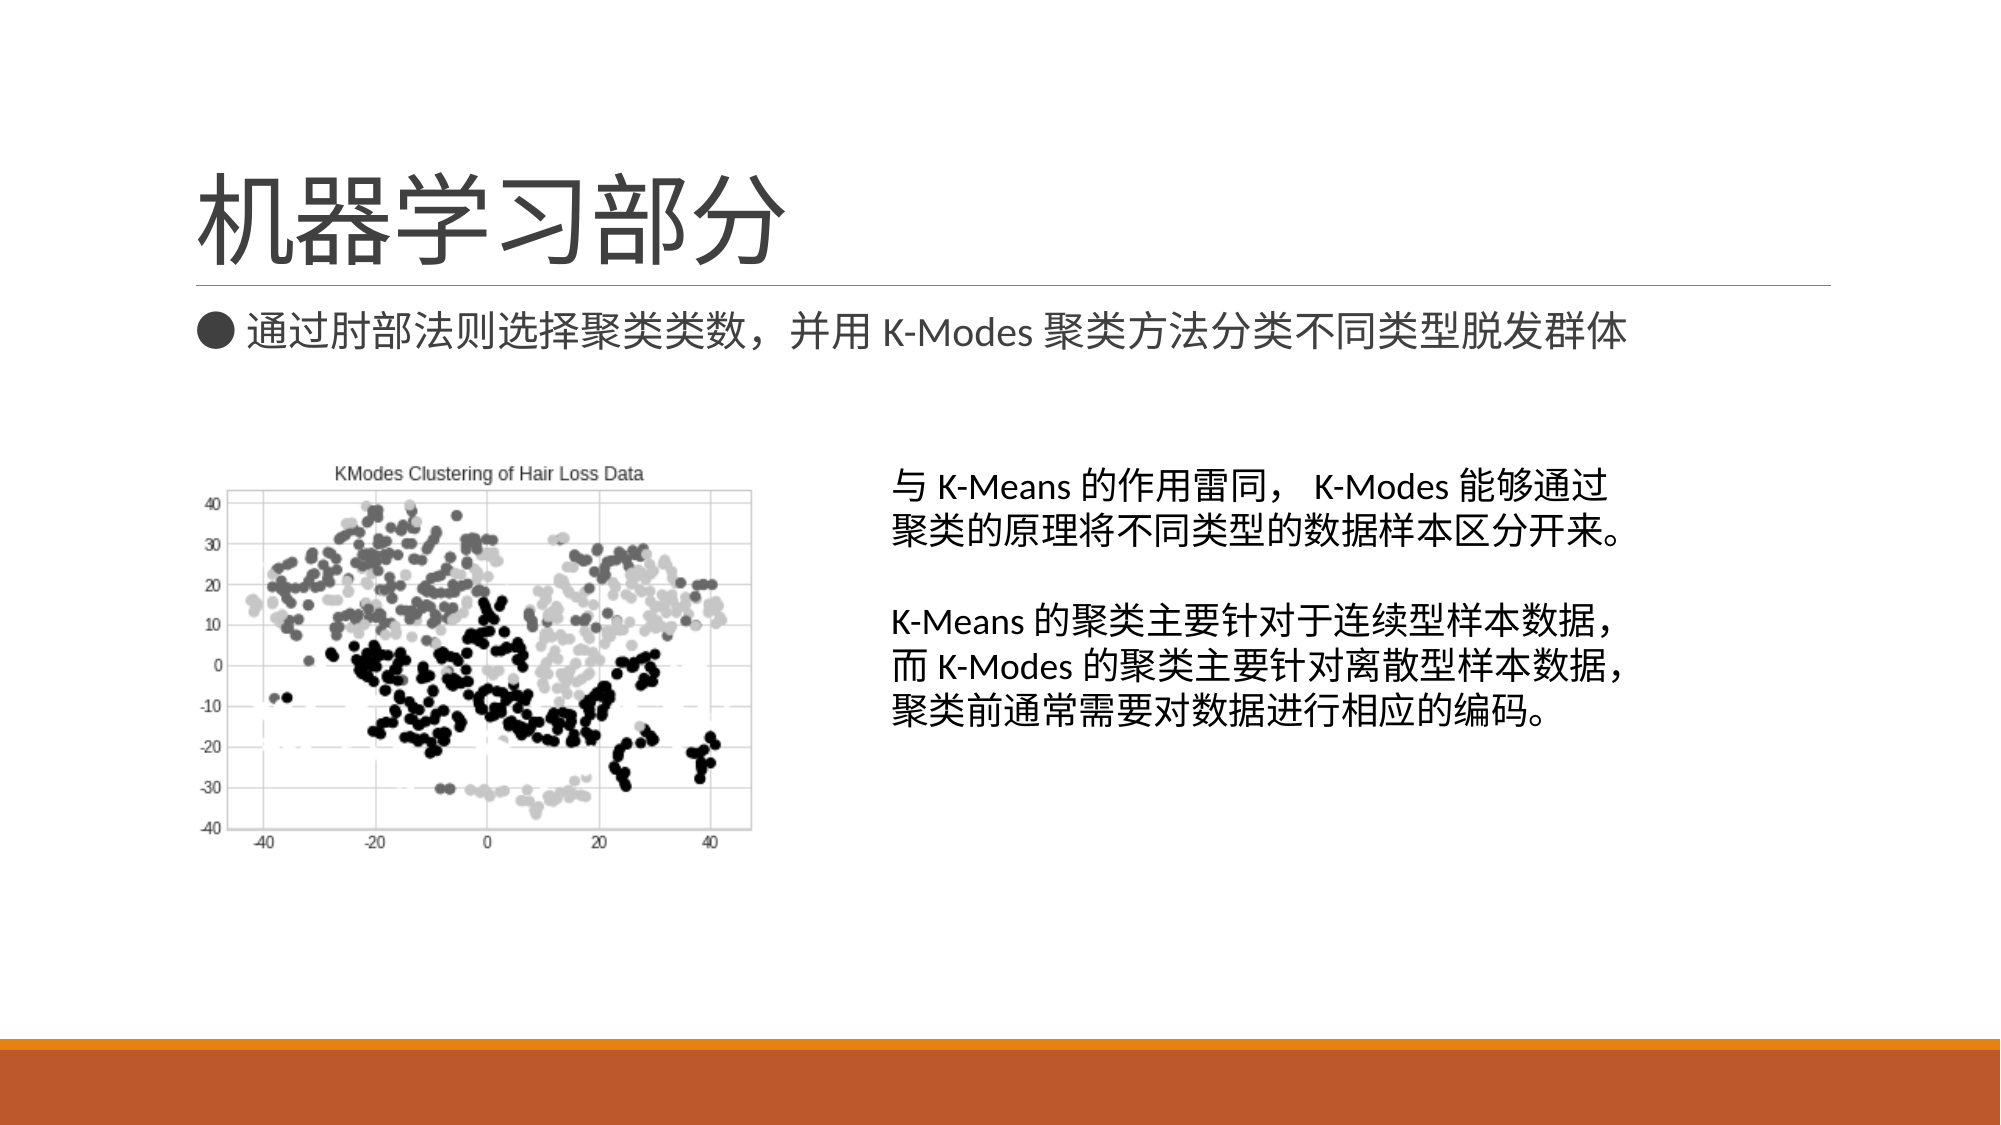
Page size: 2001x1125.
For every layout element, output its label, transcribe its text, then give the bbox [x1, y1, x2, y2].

picture [179, 453, 804, 873]
list ●通过肘部法则选择聚类类数，并用K-Modes聚类方法分类不同类型脱发群体 [180, 302, 1830, 963]
title 机器学习部分 [180, 47, 1830, 285]
text_box 与K-Means的作用雷同，K-Modes能够通过聚类的原理将不同类型的数据样本区分开来。 K-Means的聚类主要针对于连续型样本数据，而K-Modes的聚类主要针对离散型样本数据，聚类前通常需要对数据进行相应的编码。 [876, 454, 1634, 740]
